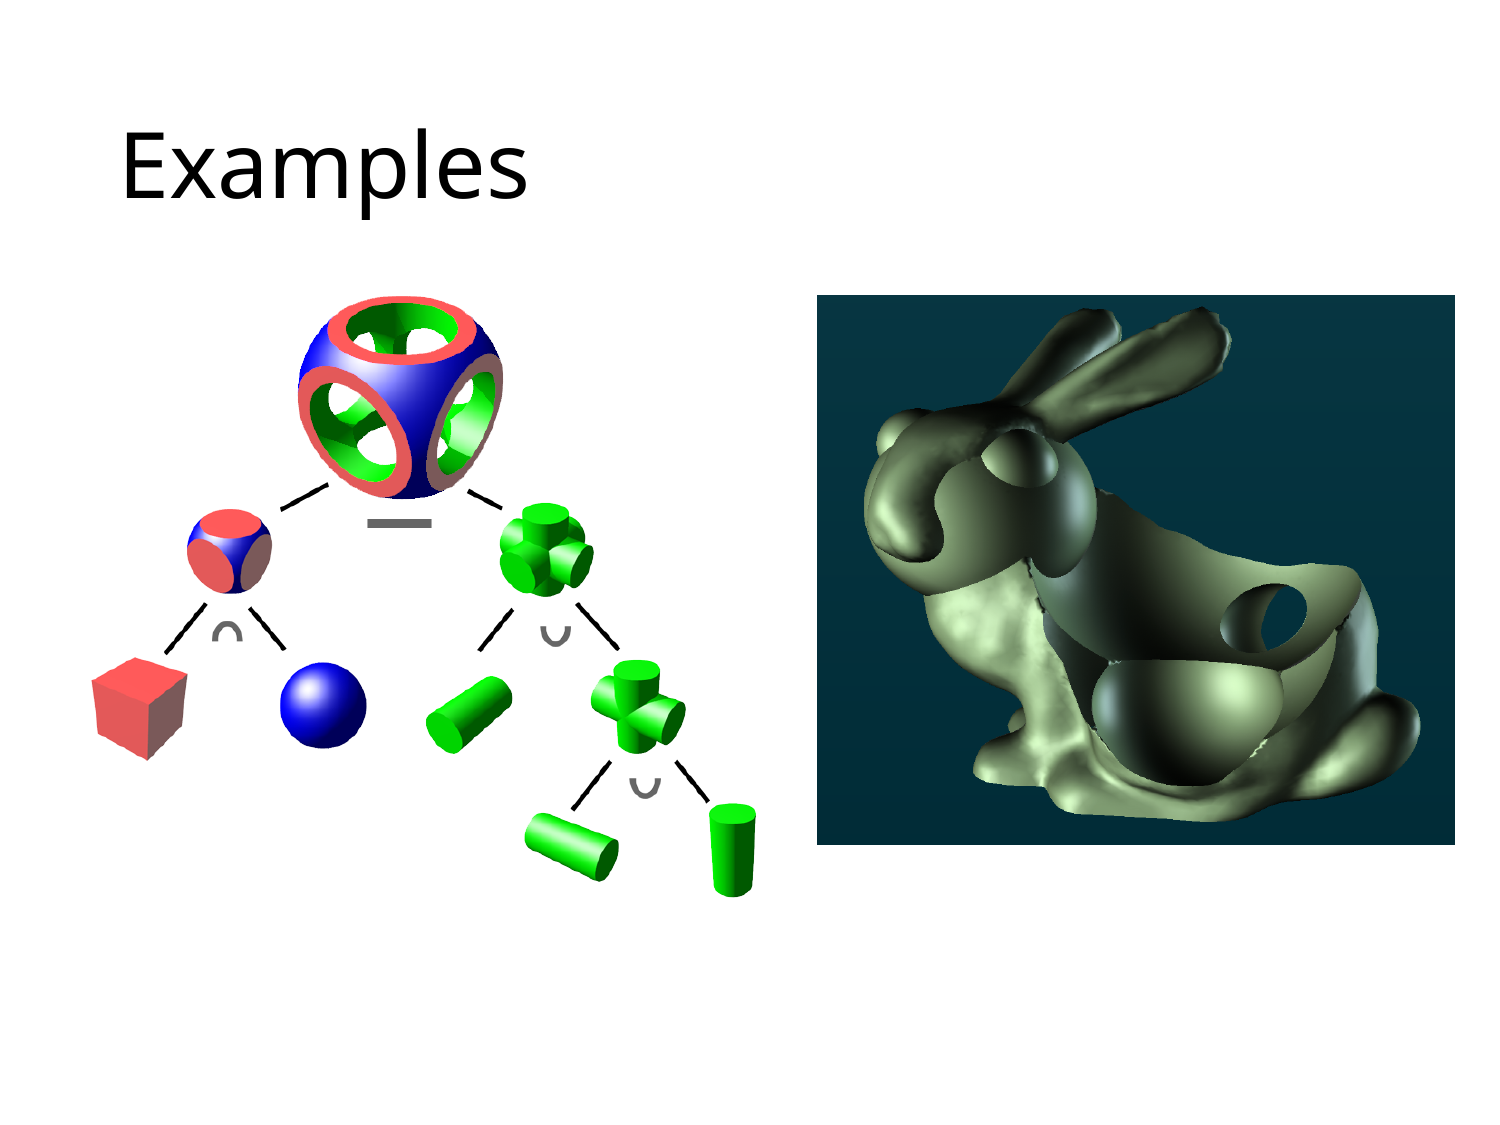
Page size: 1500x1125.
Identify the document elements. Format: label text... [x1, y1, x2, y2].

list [68, 277, 793, 919]
title Examples [103, 59, 1397, 278]
picture [817, 295, 1455, 821]
